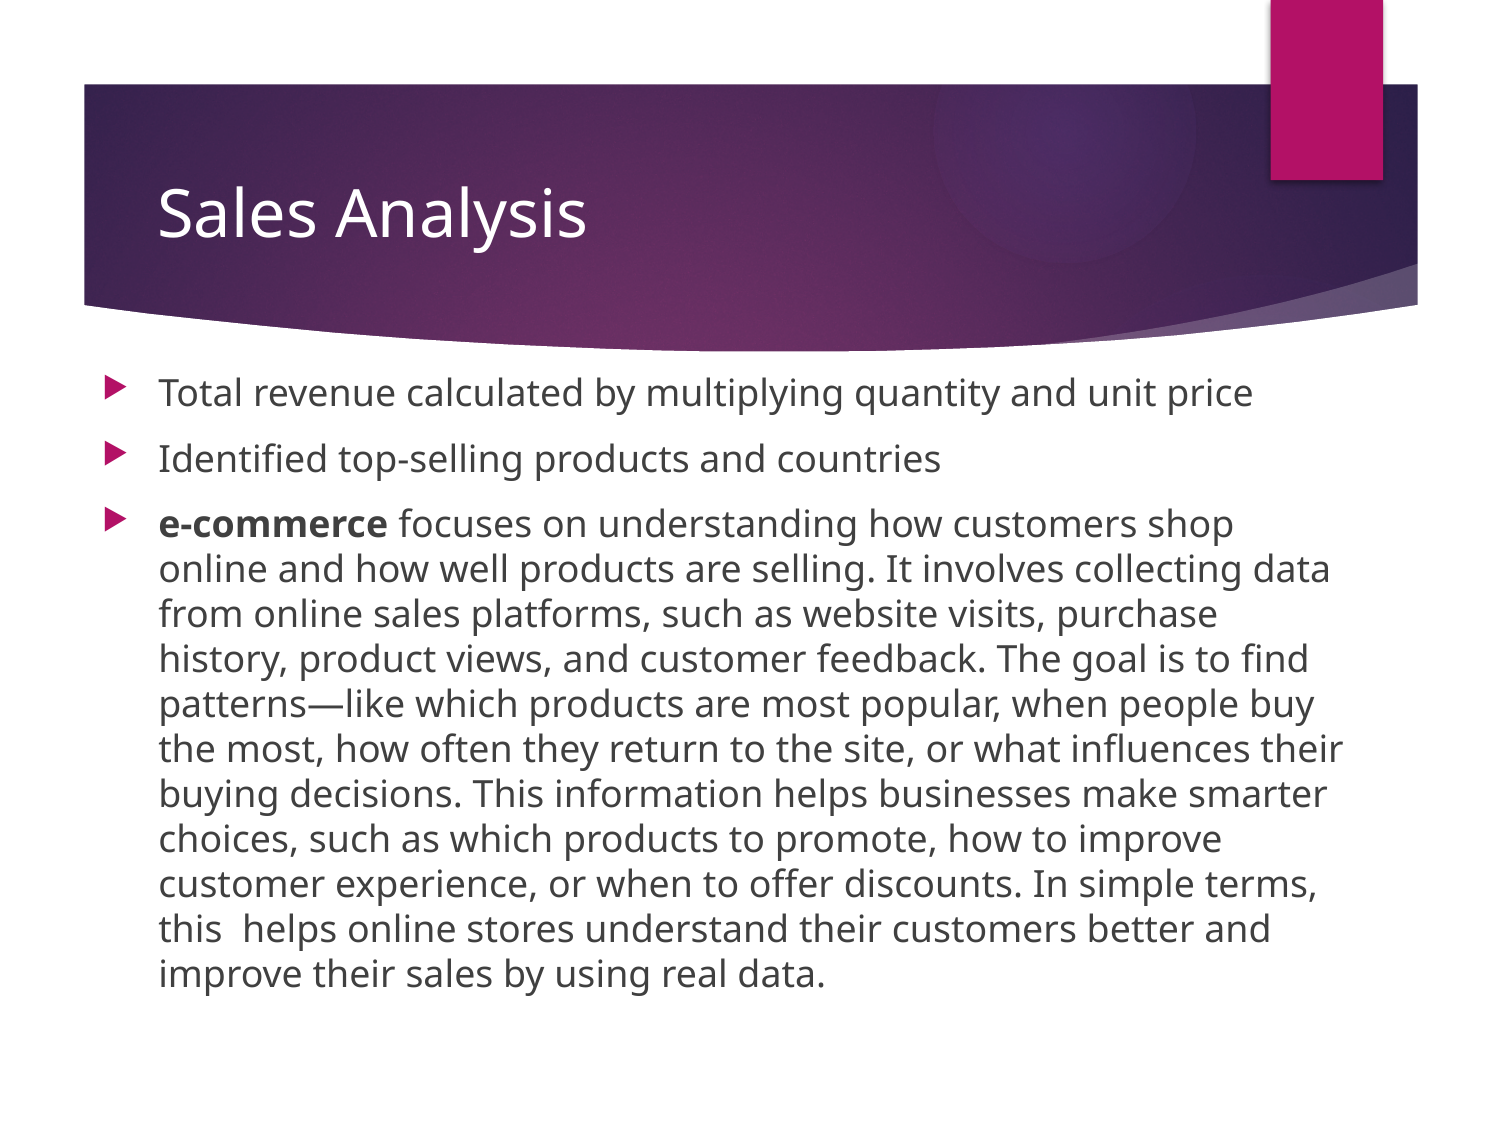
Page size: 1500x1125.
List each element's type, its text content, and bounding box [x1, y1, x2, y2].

list Total revenue calculated by multiplying quantity and unit price Identified top-selling products and countries e-commerce focuses on understanding how customers shop online and how well products are selling. It involves collecting data from online sales platforms, such as website visits, purchase history, product views, and customer feedback. The goal is to find patterns—like which products are most popular, when people buy the most, how often they return to the site, or what influences their buying decisions. This information helps businesses make smarter choices, such as which products to promote, how to improve customer experience, or when to offer discounts. In simple terms, this helps online stores understand their customers better and improve their sales by using real data. [87, 361, 1370, 1044]
title Sales Analysis [142, 152, 1183, 269]
